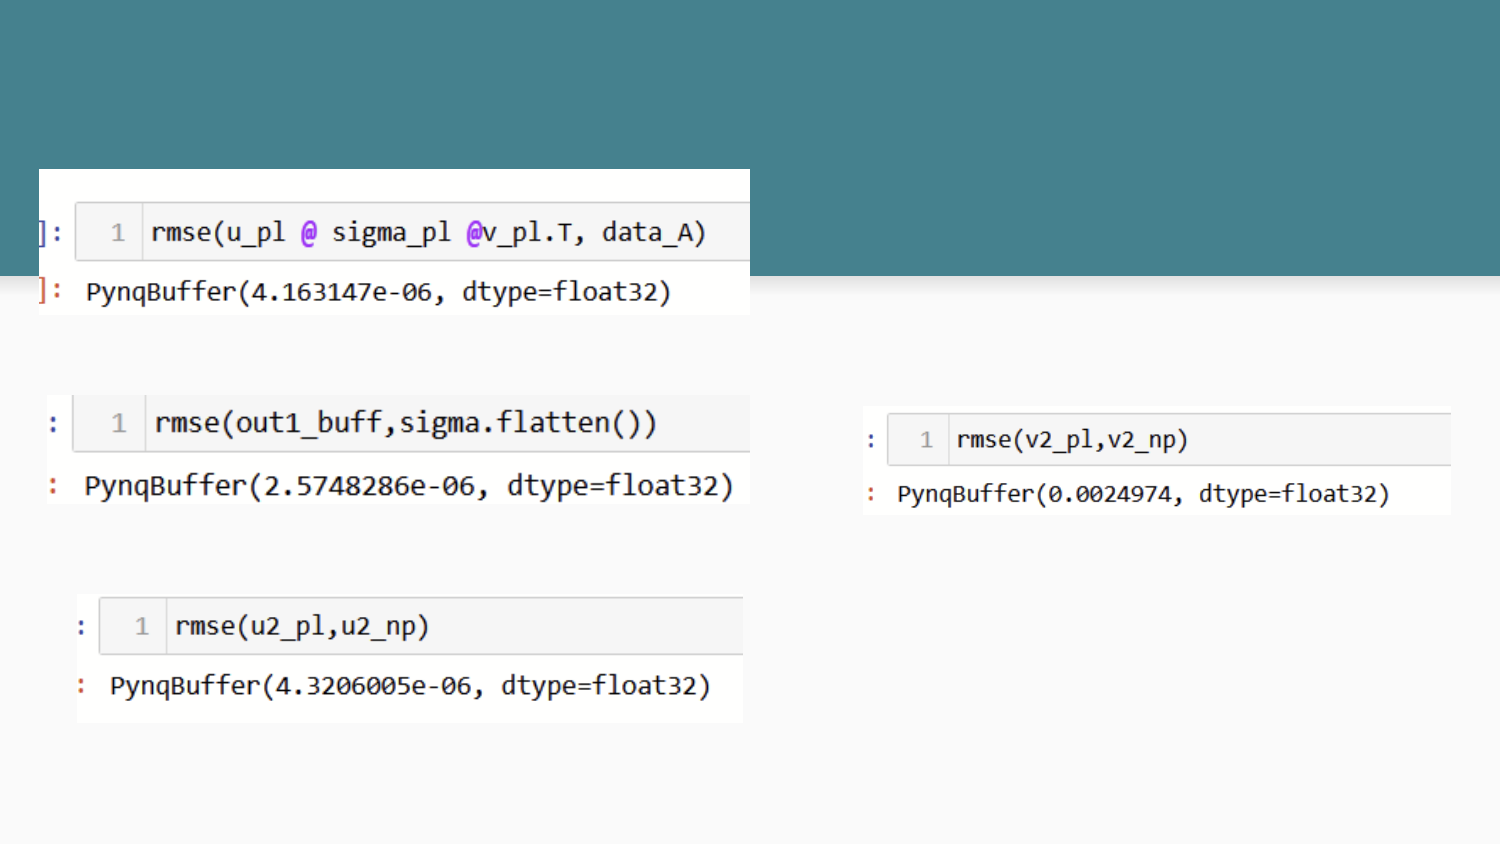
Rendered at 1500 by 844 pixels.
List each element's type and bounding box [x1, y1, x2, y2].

picture [863, 406, 1451, 515]
picture [38, 169, 751, 316]
picture [47, 395, 751, 504]
picture [77, 594, 744, 724]
